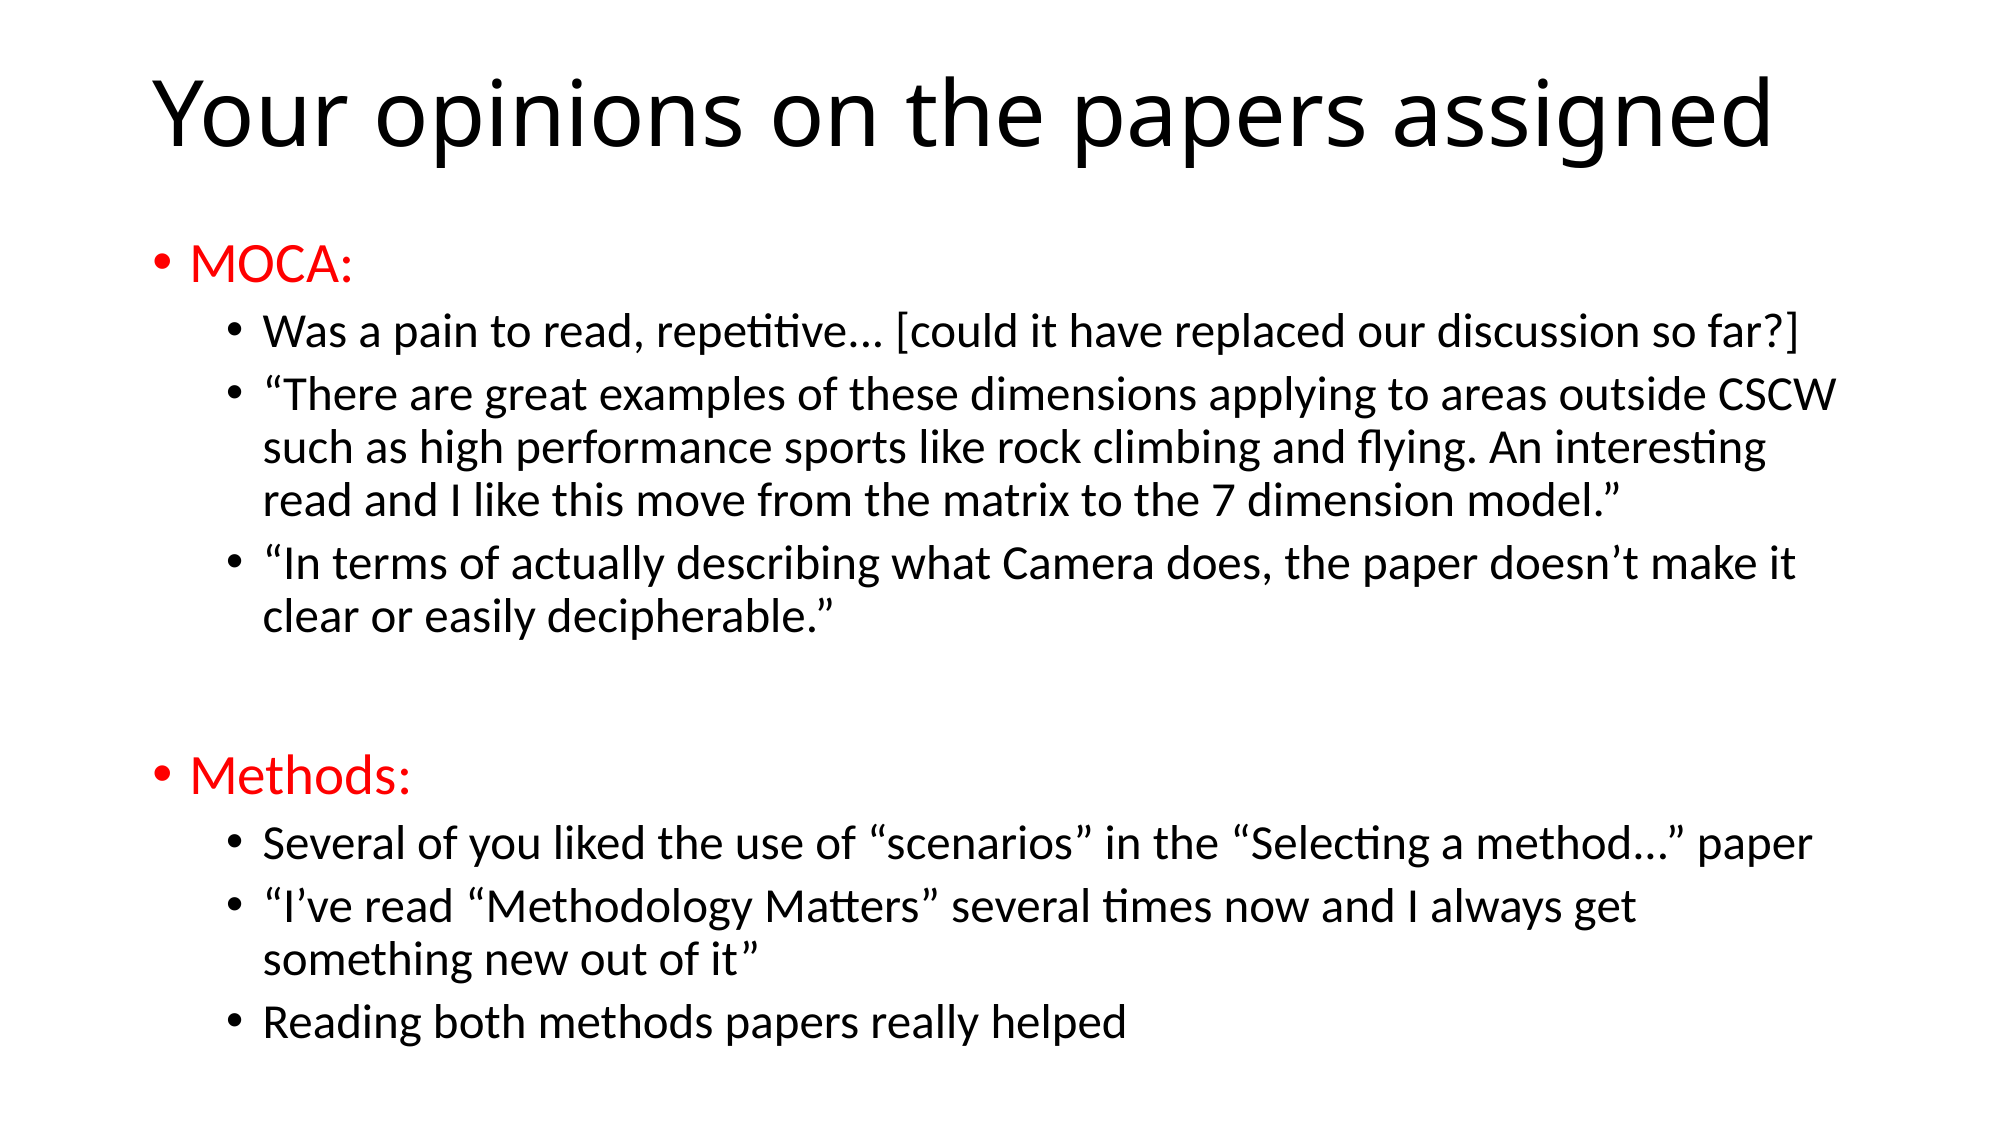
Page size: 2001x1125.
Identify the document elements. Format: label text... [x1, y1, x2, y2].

title Your opinions on the papers assigned [137, 8, 1863, 225]
list MOCA: Was a pain to read, repetitive... [could it have replaced our discussion so far?] “There are great examples of these dimensions applying to areas outside CSCW such as high performance sports like rock climbing and flying. An interesting read and I like this move from the matrix to the 7 dimension model.” “In terms of actually describing what Camera does, the paper doesn’t make it clear or easily decipherable.” Methods: Several of you liked the use of “scenarios” in the “Selecting a method...” paper “I’ve read “Methodology Matters” several times now and I always get something new out of it” Reading both methods papers really helped [137, 225, 1863, 1105]
